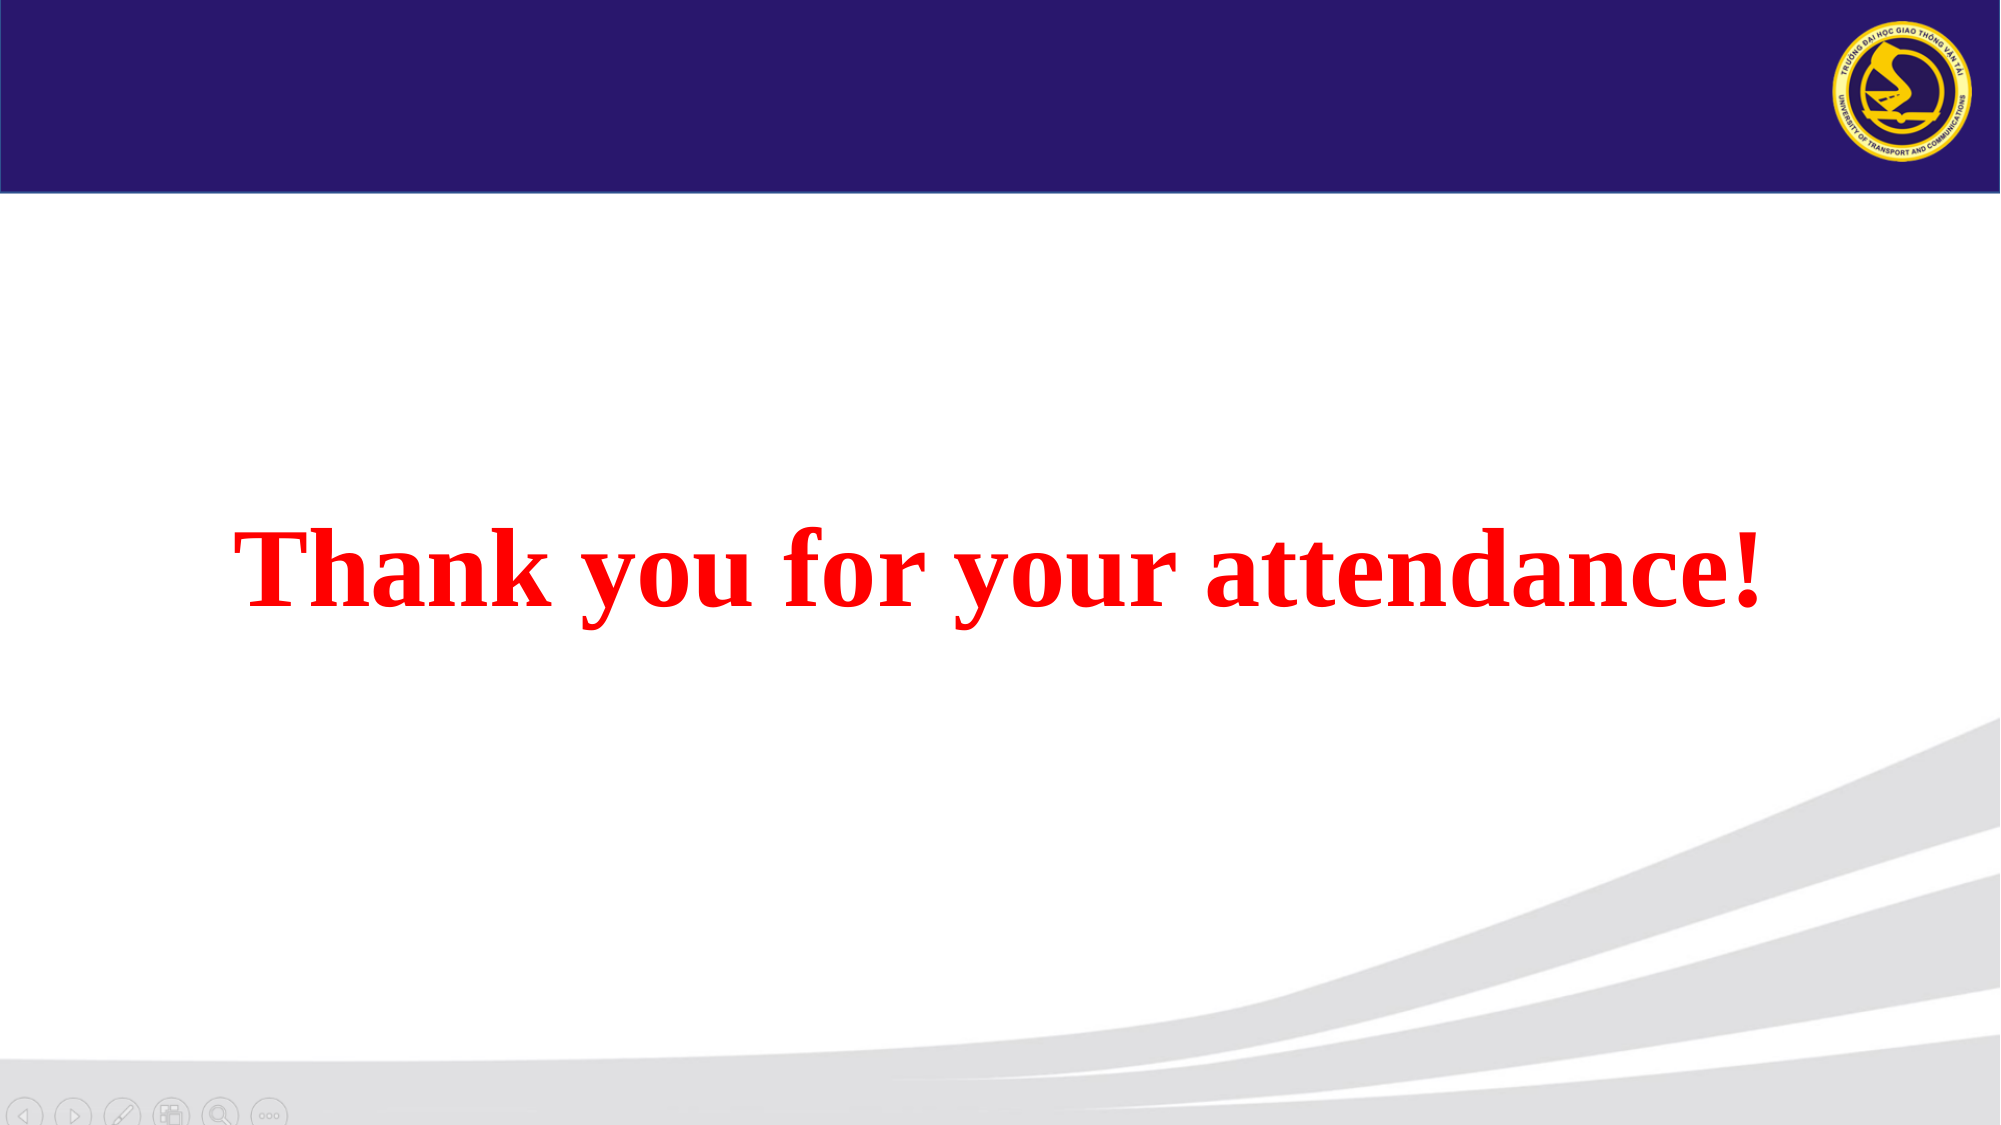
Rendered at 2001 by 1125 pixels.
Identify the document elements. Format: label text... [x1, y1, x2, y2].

text_box Thank you for your attendance! [0, 486, 2000, 637]
picture [0, 0, 2000, 486]
picture [0, 637, 2000, 1125]
